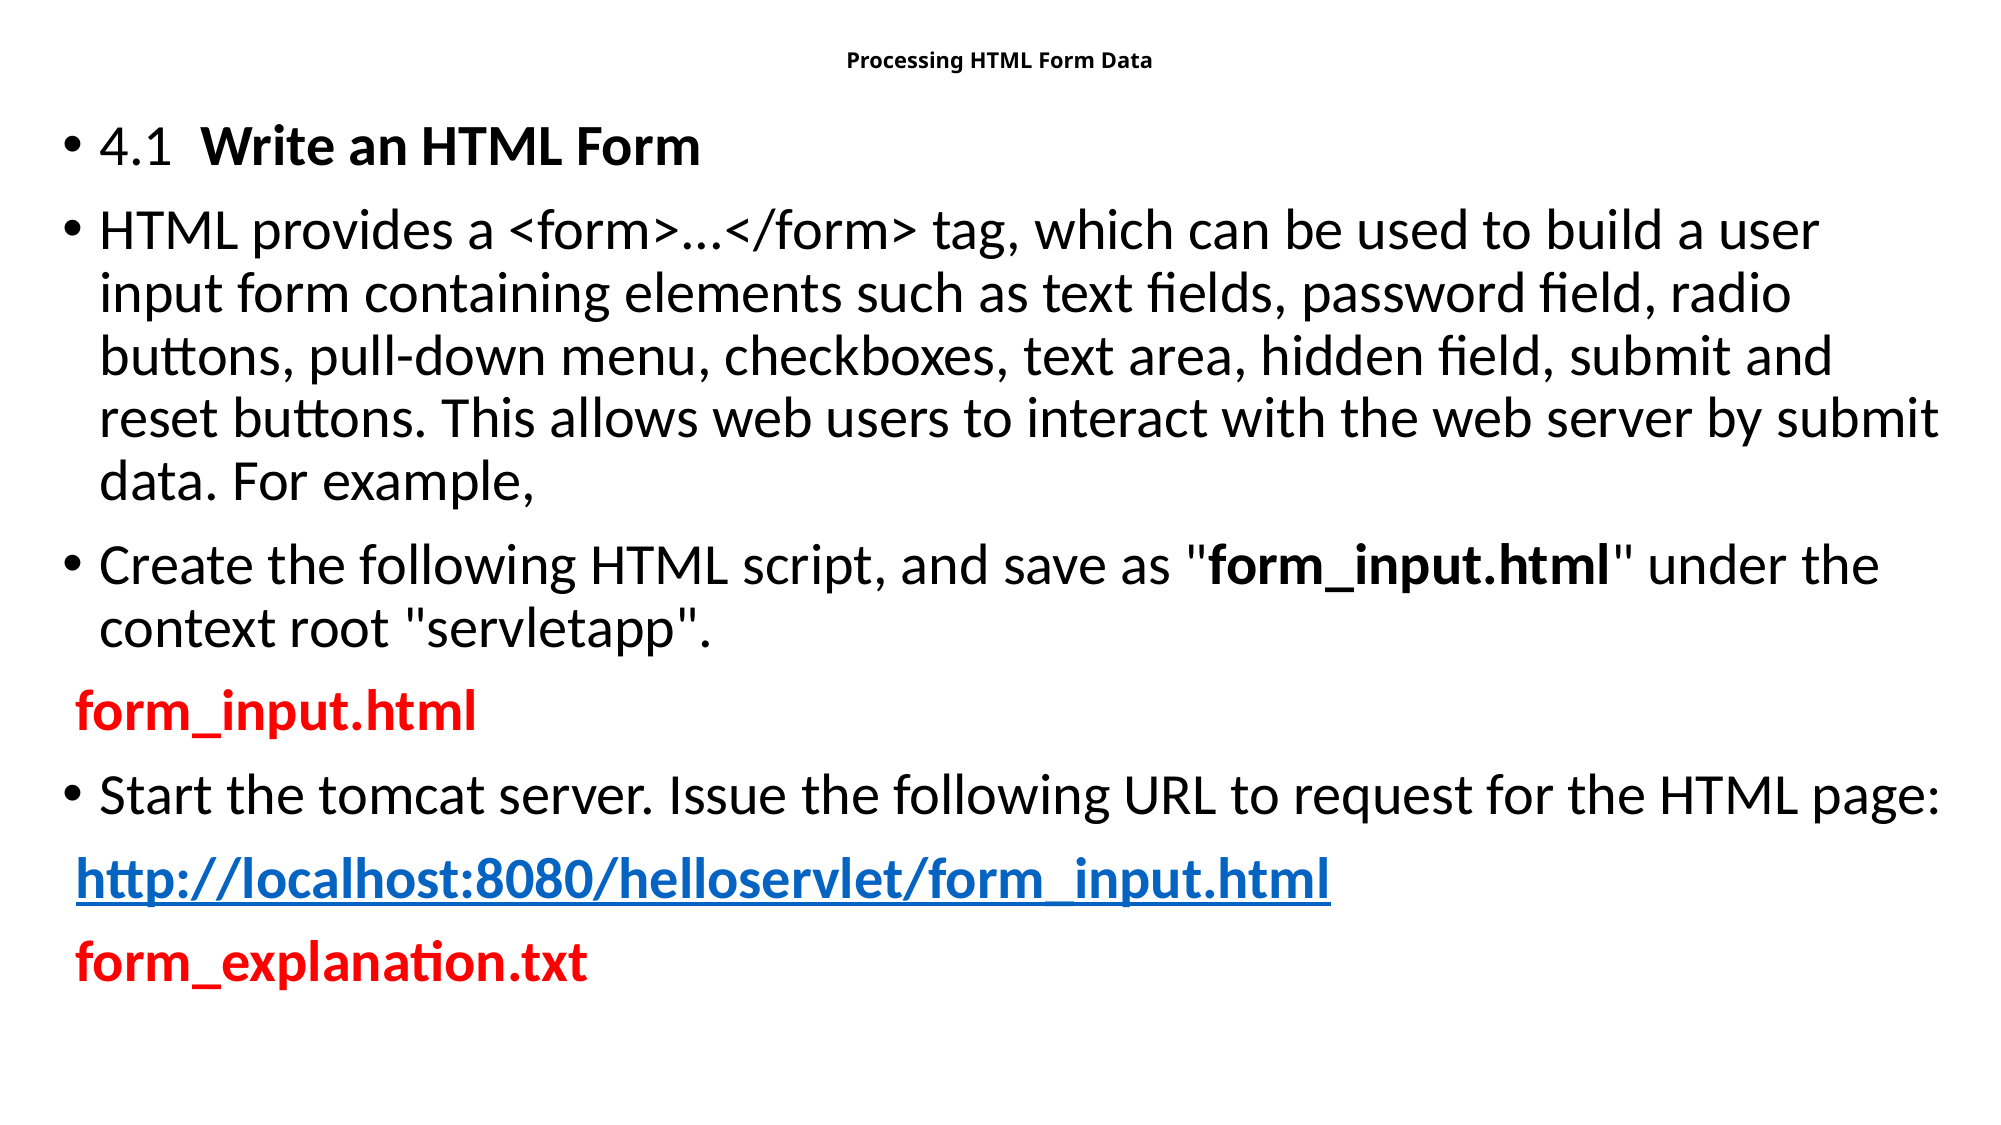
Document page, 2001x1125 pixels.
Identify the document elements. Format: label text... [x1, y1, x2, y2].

list 4.1 Write an HTML Form HTML provides a <form>...</form> tag, which can be used to build a user input form containing elements such as text fields, password field, radio buttons, pull-down menu, checkboxes, text area, hidden field, submit and reset buttons. This allows web users to interact with the web server by submit data. For example, Create the following HTML script, and save as "form_input.html" under the context root "servletapp". form_input.html Start the tomcat server. Issue the following URL to request for the HTML page: http://localhost:8080/helloservlet/form_input.html form_explanation.txt [47, 107, 1964, 1100]
title Processing HTML Form Data [137, 18, 1863, 107]
